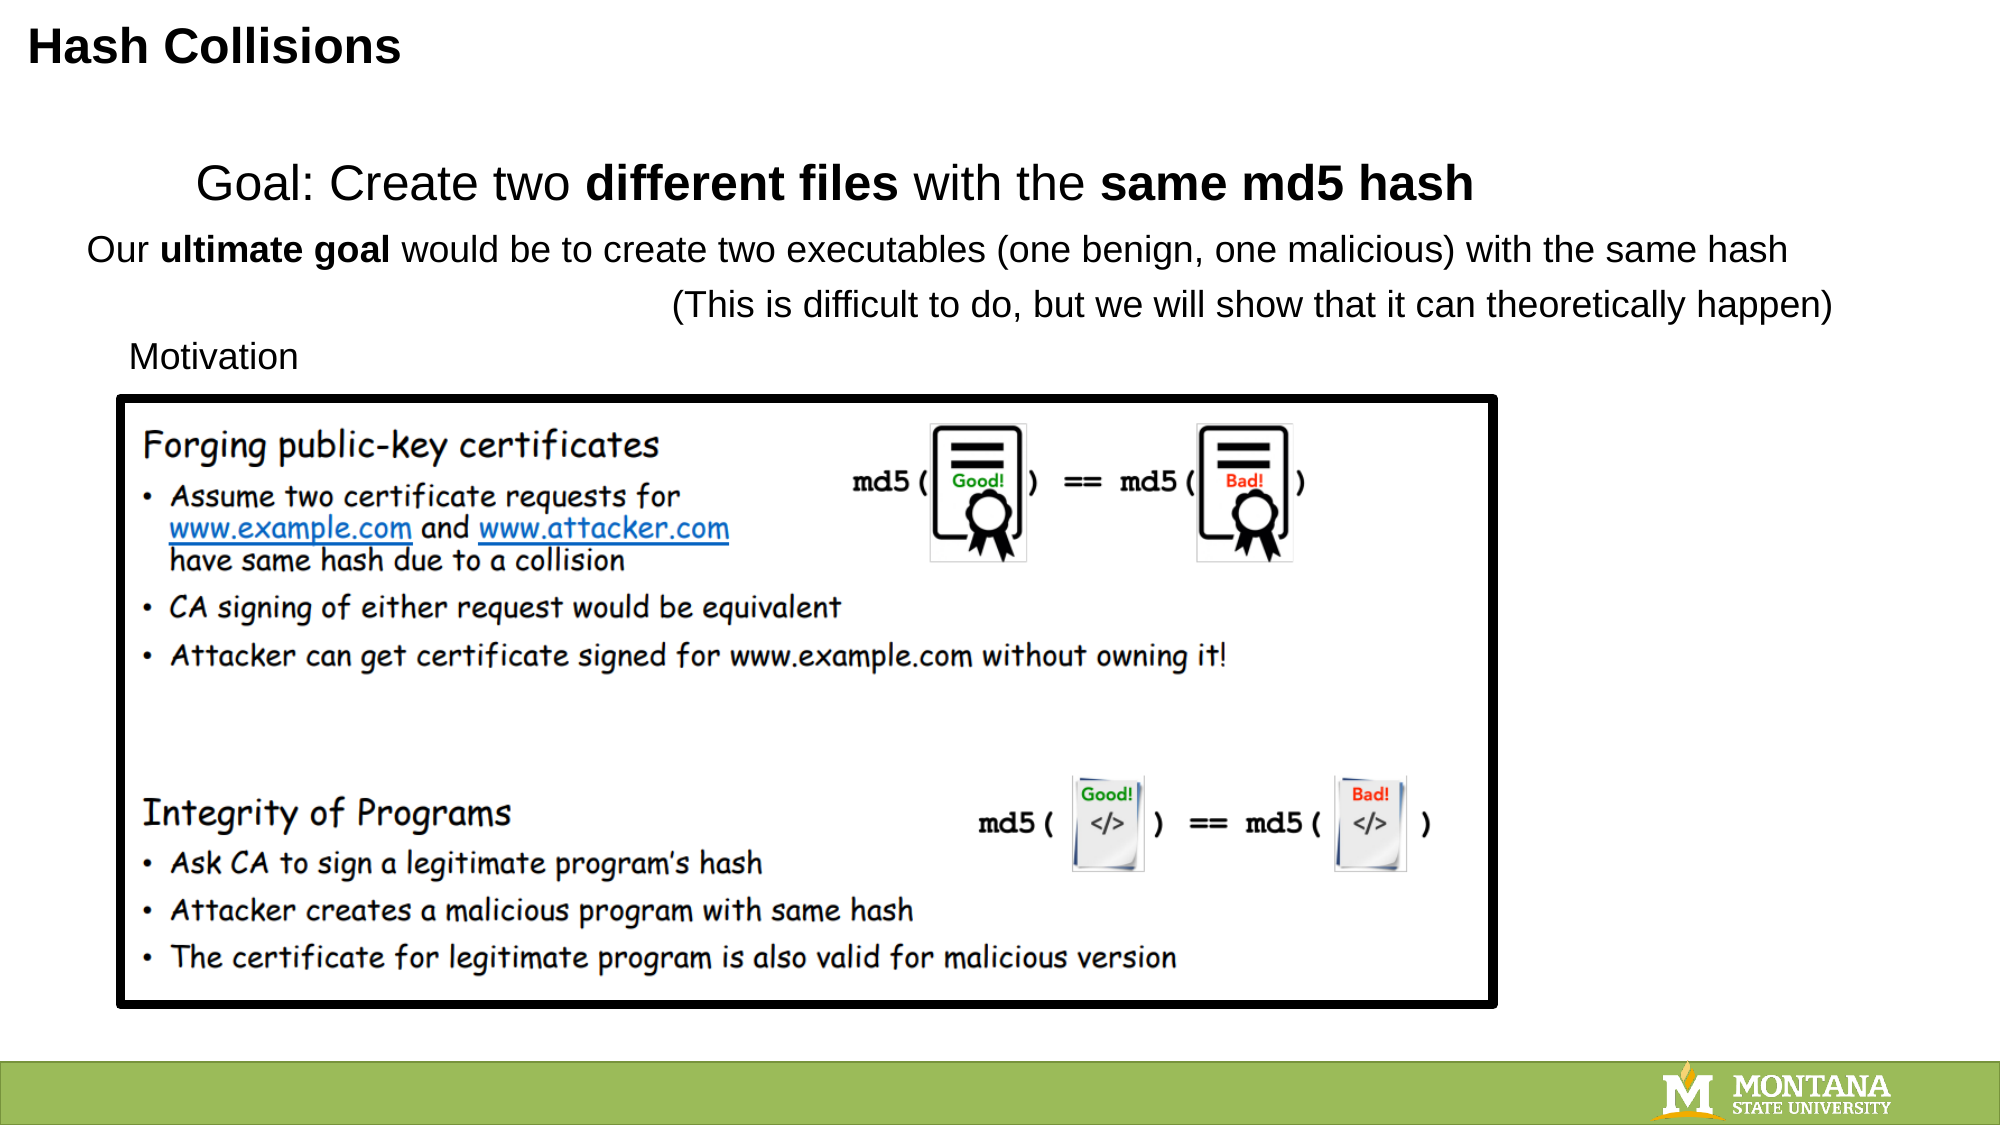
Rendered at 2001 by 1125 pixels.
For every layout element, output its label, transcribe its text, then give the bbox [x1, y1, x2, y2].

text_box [1892, 1060, 2000, 1125]
text_box (This is difficult to do, but we will show that it can theoretically happen) [656, 272, 1850, 333]
text_box Goal: Create two different files with the same md5 hash [180, 143, 1490, 217]
text_box Motivation [113, 324, 314, 385]
picture [124, 402, 1489, 1001]
picture [1649, 1060, 1892, 1122]
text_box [0, 1060, 1647, 1125]
text_box Our ultimate goal would be to create two executables (one benign, one malicious) with the same hash [71, 217, 1804, 278]
text_box Hash Collisions [12, 5, 1338, 81]
